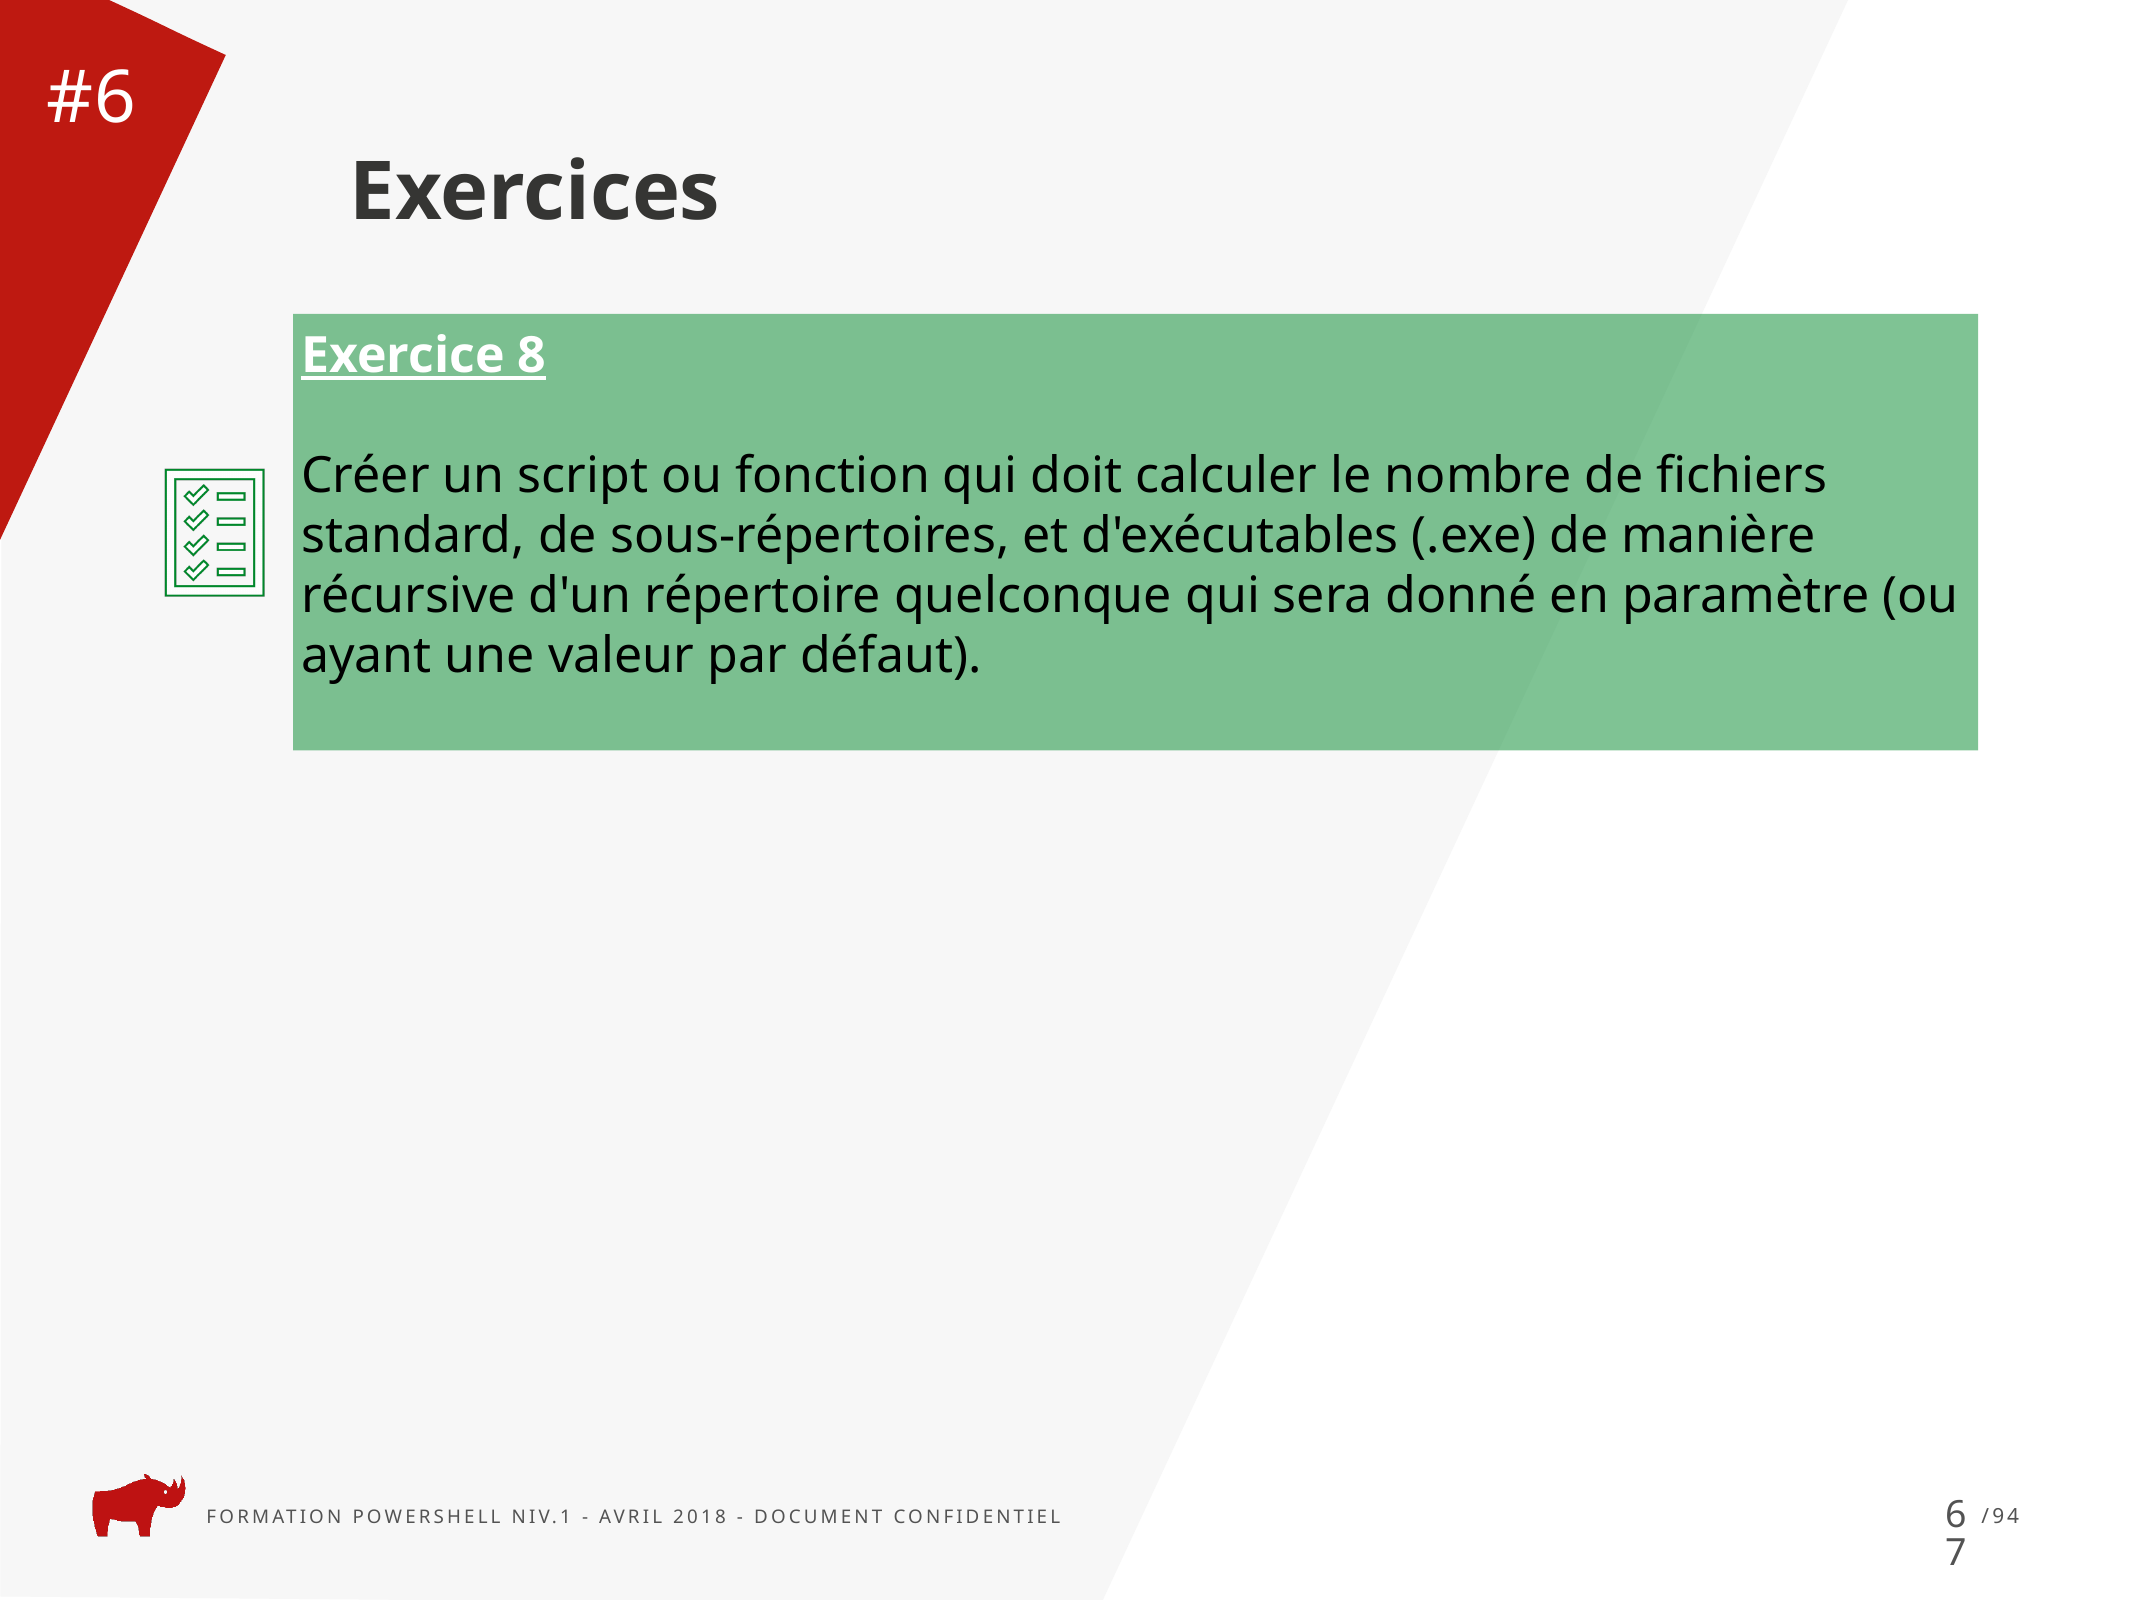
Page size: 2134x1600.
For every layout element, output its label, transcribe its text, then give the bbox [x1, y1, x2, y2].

text_box [208, 252, 2090, 1482]
text_box Exercice 8 Créer un script ou fonction qui doit calculer le nombre de fichiers standard, de sous-répertoires, et d'exécutables (.exe) de manière récursive d'un répertoire quelconque qui sera donné en paramètre (ou ayant une valeur par défaut). [293, 313, 1979, 751]
text_box #6 [38, 40, 145, 145]
title Exercices [340, 0, 2134, 246]
picture [139, 456, 291, 608]
slide_number 67 [1936, 1482, 1979, 1538]
picture [44, 1440, 230, 1572]
